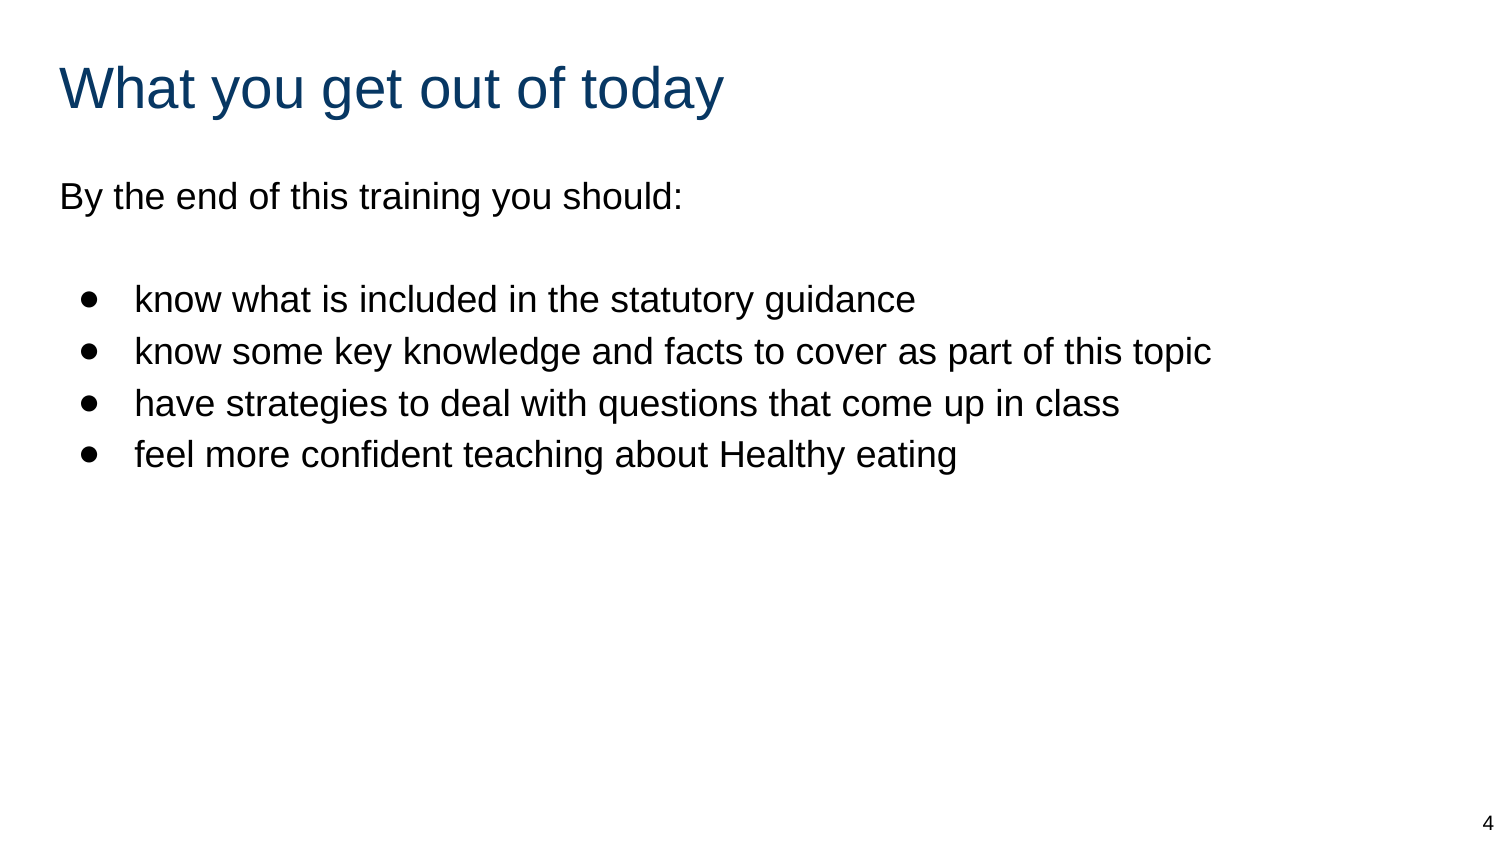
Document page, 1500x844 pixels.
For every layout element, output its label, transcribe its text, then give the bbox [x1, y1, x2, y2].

list By the end of this training you should: know what is included in the statutory guidance know some key knowledge and facts to cover as part of this topic have strategies to deal with questions that come up in class feel more confident teaching about Healthy eating [44, 150, 1286, 769]
title What you get out of today [44, 35, 1007, 130]
slide_number ‹#› [1419, 789, 1500, 844]
